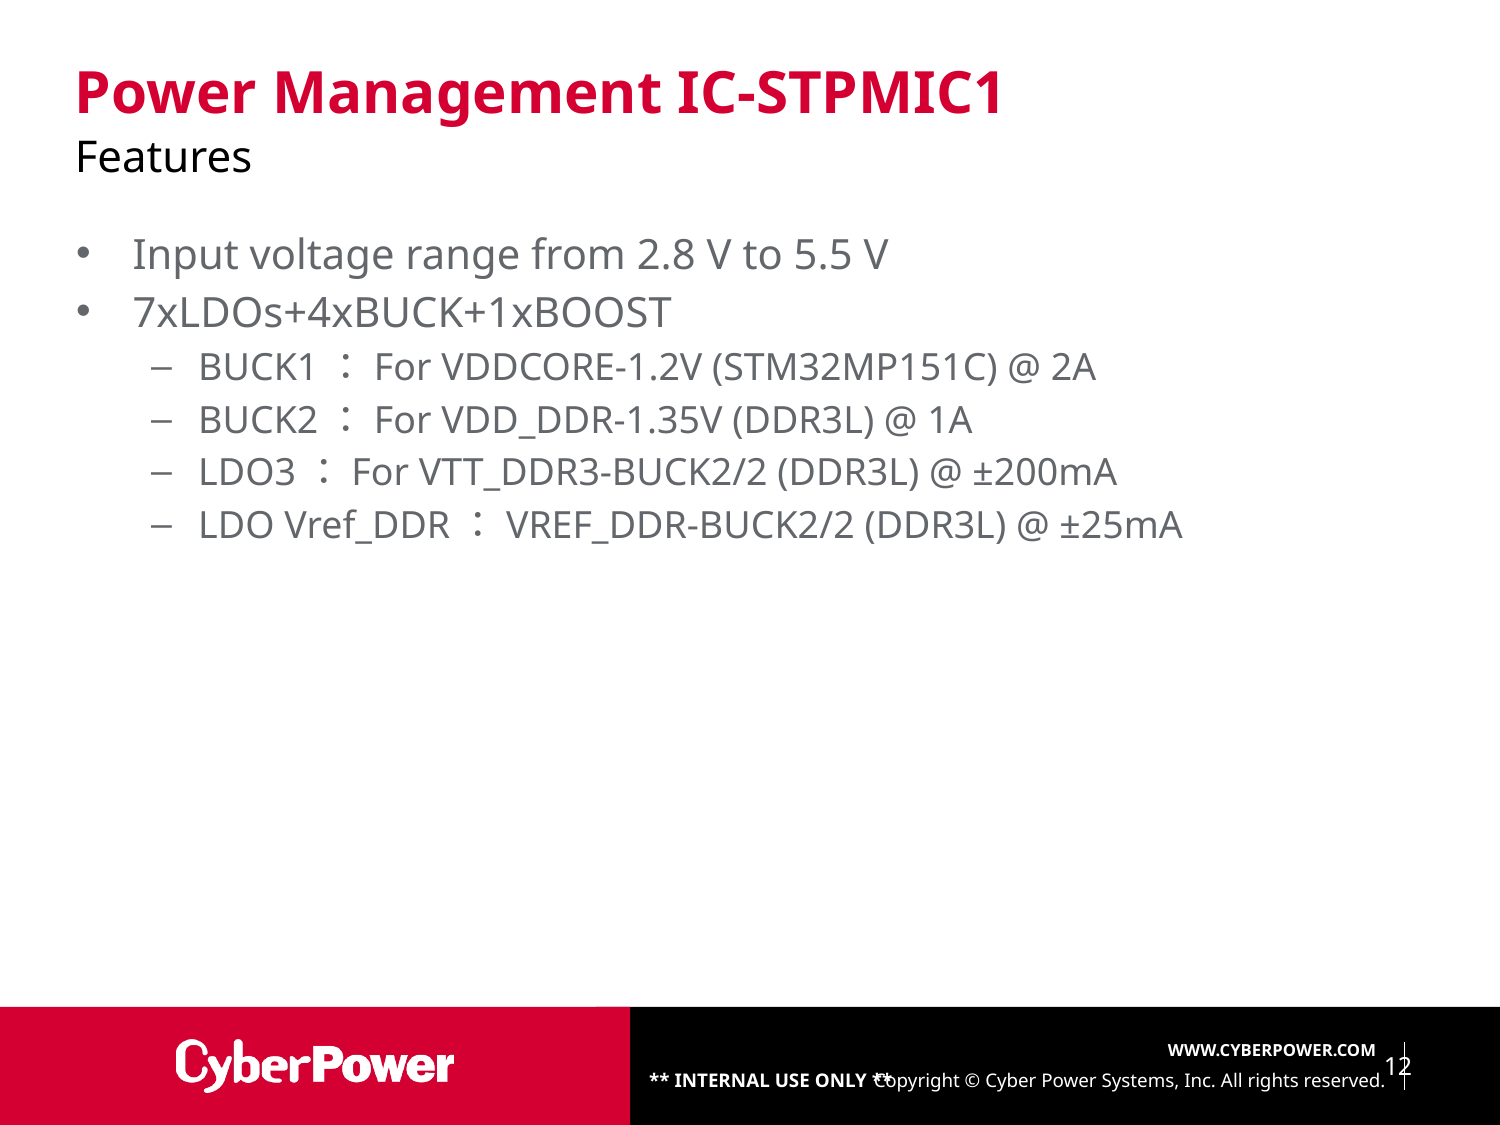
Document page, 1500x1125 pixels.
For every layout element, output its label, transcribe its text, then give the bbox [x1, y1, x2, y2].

picture [176, 1039, 454, 1093]
list Input voltage range from 2.8 V to 5.5 V 7xLDOs+4xBUCK+1xBOOST BUCK1：For VDDCORE-1.2V (STM32MP151C) @ 2A BUCK2：For VDD_DDR-1.35V (DDR3L) @ 1A LDO3：For VTT_DDR3-BUCK2/2 (DDR3L) @ ±200mA LDO Vref_DDR：VREF_DDR-BUCK2/2 (DDR3L) @ ±25mA [61, 219, 1439, 976]
list Features [59, 125, 1441, 185]
title Power Management IC-STPMIC1 [59, 42, 1441, 125]
